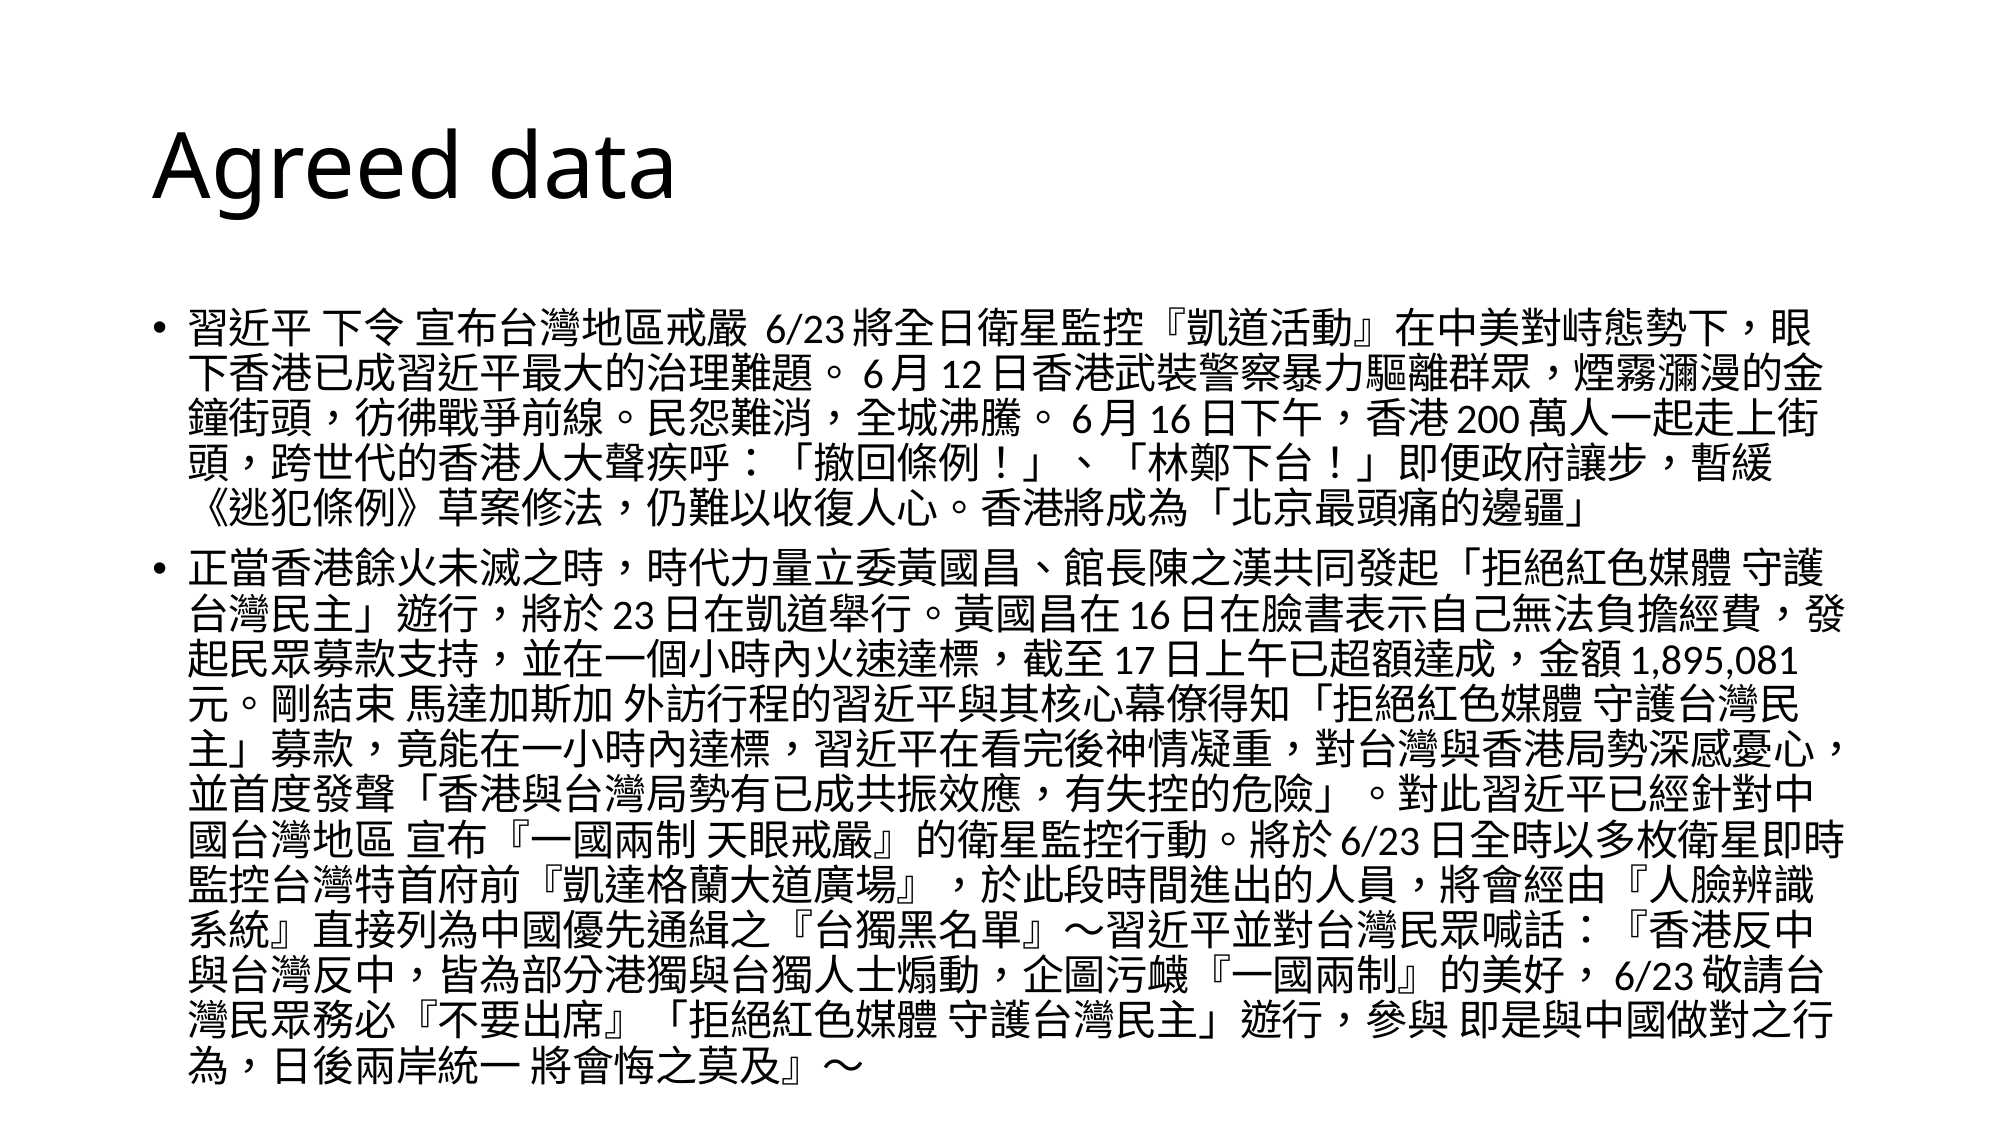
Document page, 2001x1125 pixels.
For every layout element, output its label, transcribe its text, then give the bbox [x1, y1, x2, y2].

title Agreed data [137, 59, 1863, 278]
list 習近平 下令 宣布台灣地區戒嚴 6/23將全日衛星監控『凱道活動』在中美對峙態勢下，眼下香港已成習近平最大的治理難題。6月12日香港武裝警察暴力驅離群眾，煙霧瀰漫的金鐘街頭，彷彿戰爭前線。民怨難消，全城沸騰。6月16日下午，香港200萬人一起走上街頭，跨世代的香港人大聲疾呼：「撤回條例！」、「林鄭下台！」即便政府讓步，暫緩《逃犯條例》草案修法，仍難以收復人心。香港將成為「北京最頭痛的邊疆」 正當香港餘火未滅之時，時代力量立委黃國昌、館長陳之漢共同發起「拒絕紅色媒體 守護台灣民主」遊行，將於23日在凱道舉行。黃國昌在16日在臉書表示自己無法負擔經費，發起民眾募款支持，並在一個小時內火速達標，截至17日上午已超額達成，金額1,895,081元。剛結束 馬達加斯加 外訪行程的習近平與其核心幕僚得知「拒絕紅色媒體 守護台灣民主」募款，竟能在一小時內達標，習近平在看完後神情凝重，對台灣與香港局勢深感憂心，並首度發聲「香港與台灣局勢有已成共振效應，有失控的危險」。對此習近平已經針對中國台灣地區 宣布『一國兩制 天眼戒嚴』的衛星監控行動。將於6/23日全時以多枚衛星即時監控台灣特首府前『凱達格蘭大道廣場』，於此段時間進出的人員，將會經由『人臉辨識系統』直接列為中國優先通緝之『台獨黑名單』～習近平並對台灣民眾喊話：『香港反中與台灣反中，皆為部分港獨與台獨人士煽動，企圖污衊『一國兩制』的美好，6/23敬請台灣民眾務必『不要出席』「拒絕紅色媒體 守護台灣民主」遊行，參與 即是與中國做對之行為，日後兩岸統一 將會悔之莫及』～ [137, 299, 1863, 1100]
